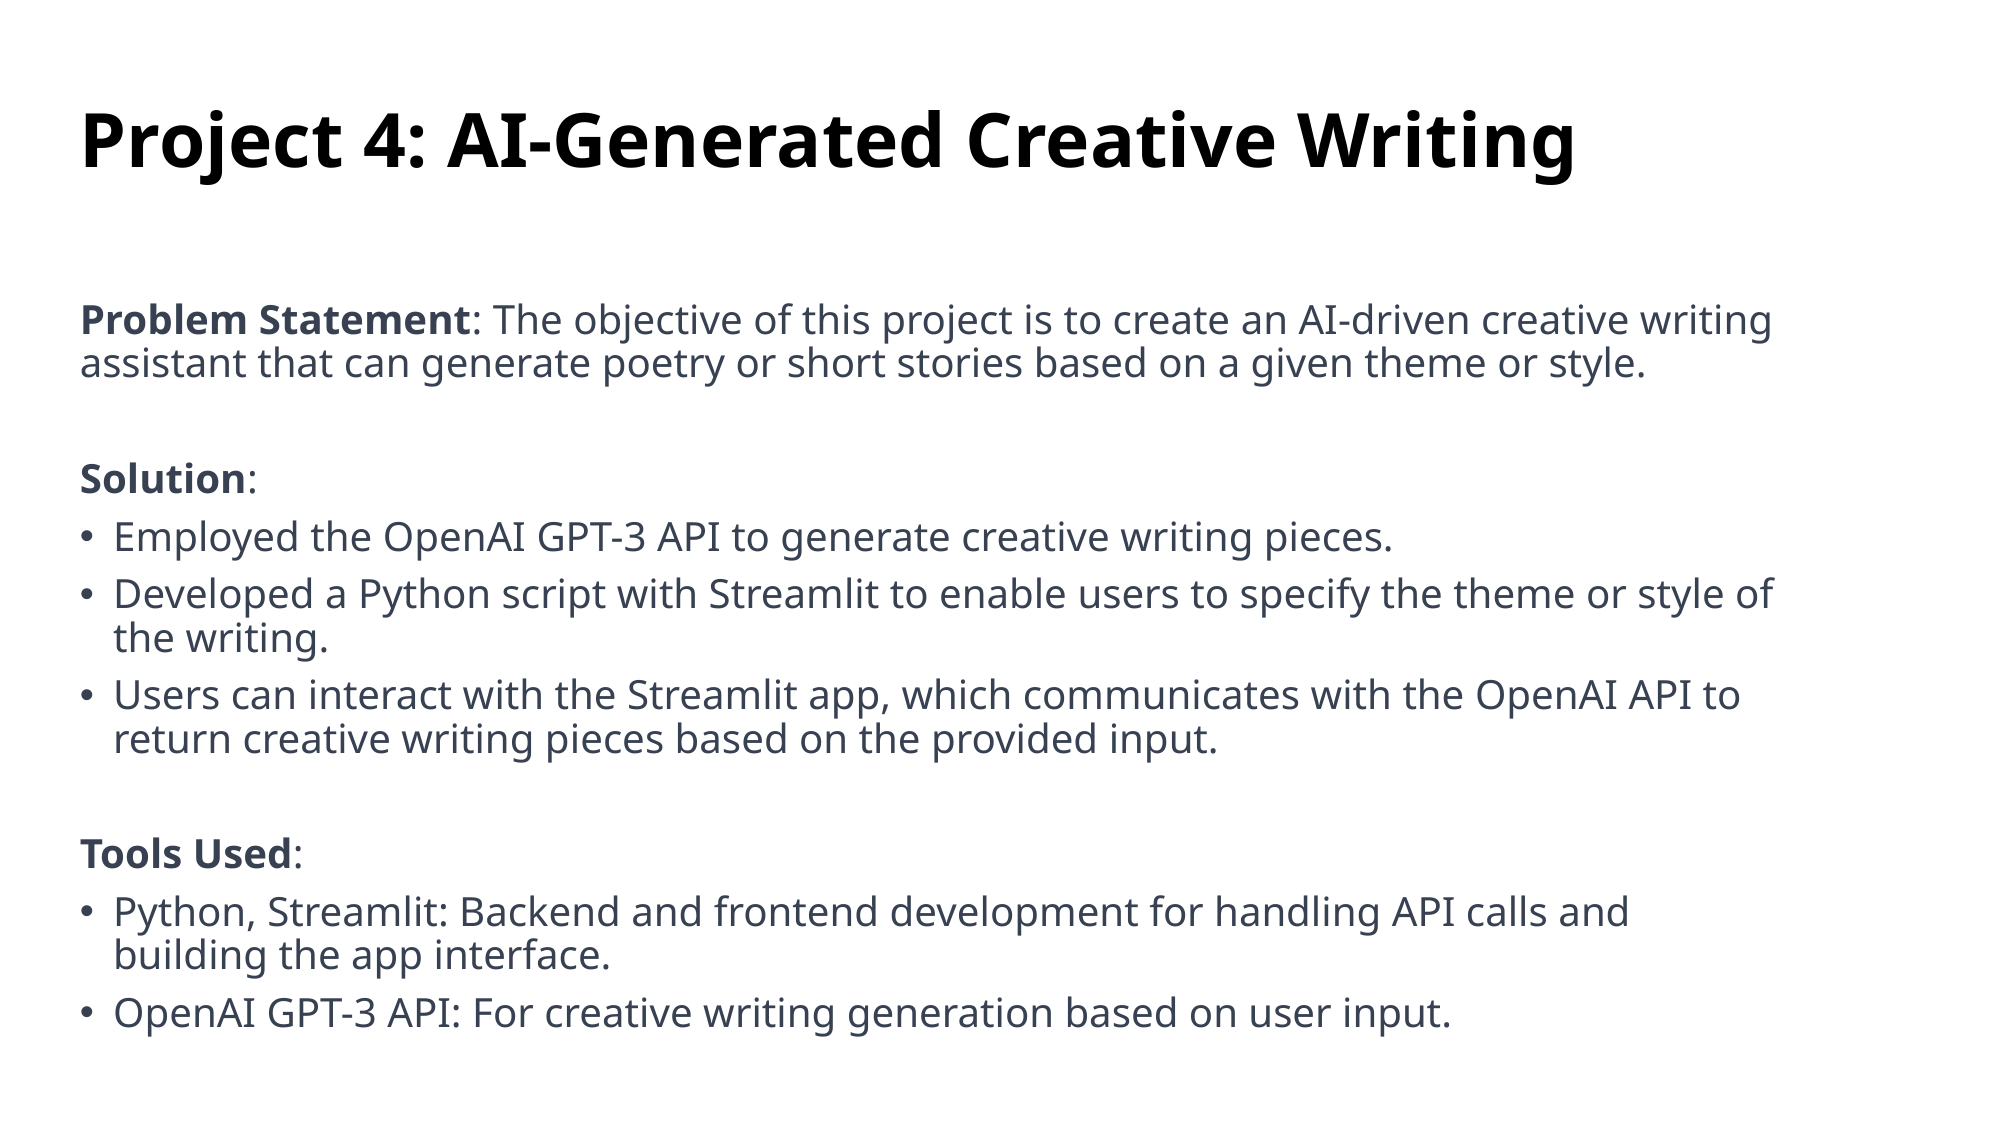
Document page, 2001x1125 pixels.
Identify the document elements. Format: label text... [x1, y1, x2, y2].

title Project 4: AI-Generated Creative Writing [64, 87, 1790, 200]
list Problem Statement: The objective of this project is to create an AI-driven creative writing assistant that can generate poetry or short stories based on a given theme or style. Solution: Employed the OpenAI GPT-3 API to generate creative writing pieces. Developed a Python script with Streamlit to enable users to specify the theme or style of the writing. Users can interact with the Streamlit app, which communicates with the OpenAI API to return creative writing pieces based on the provided input. Tools Used: Python, Streamlit: Backend and frontend development for handling API calls and building the app interface. OpenAI GPT-3 API: For creative writing generation based on user input. [64, 292, 1790, 1055]
